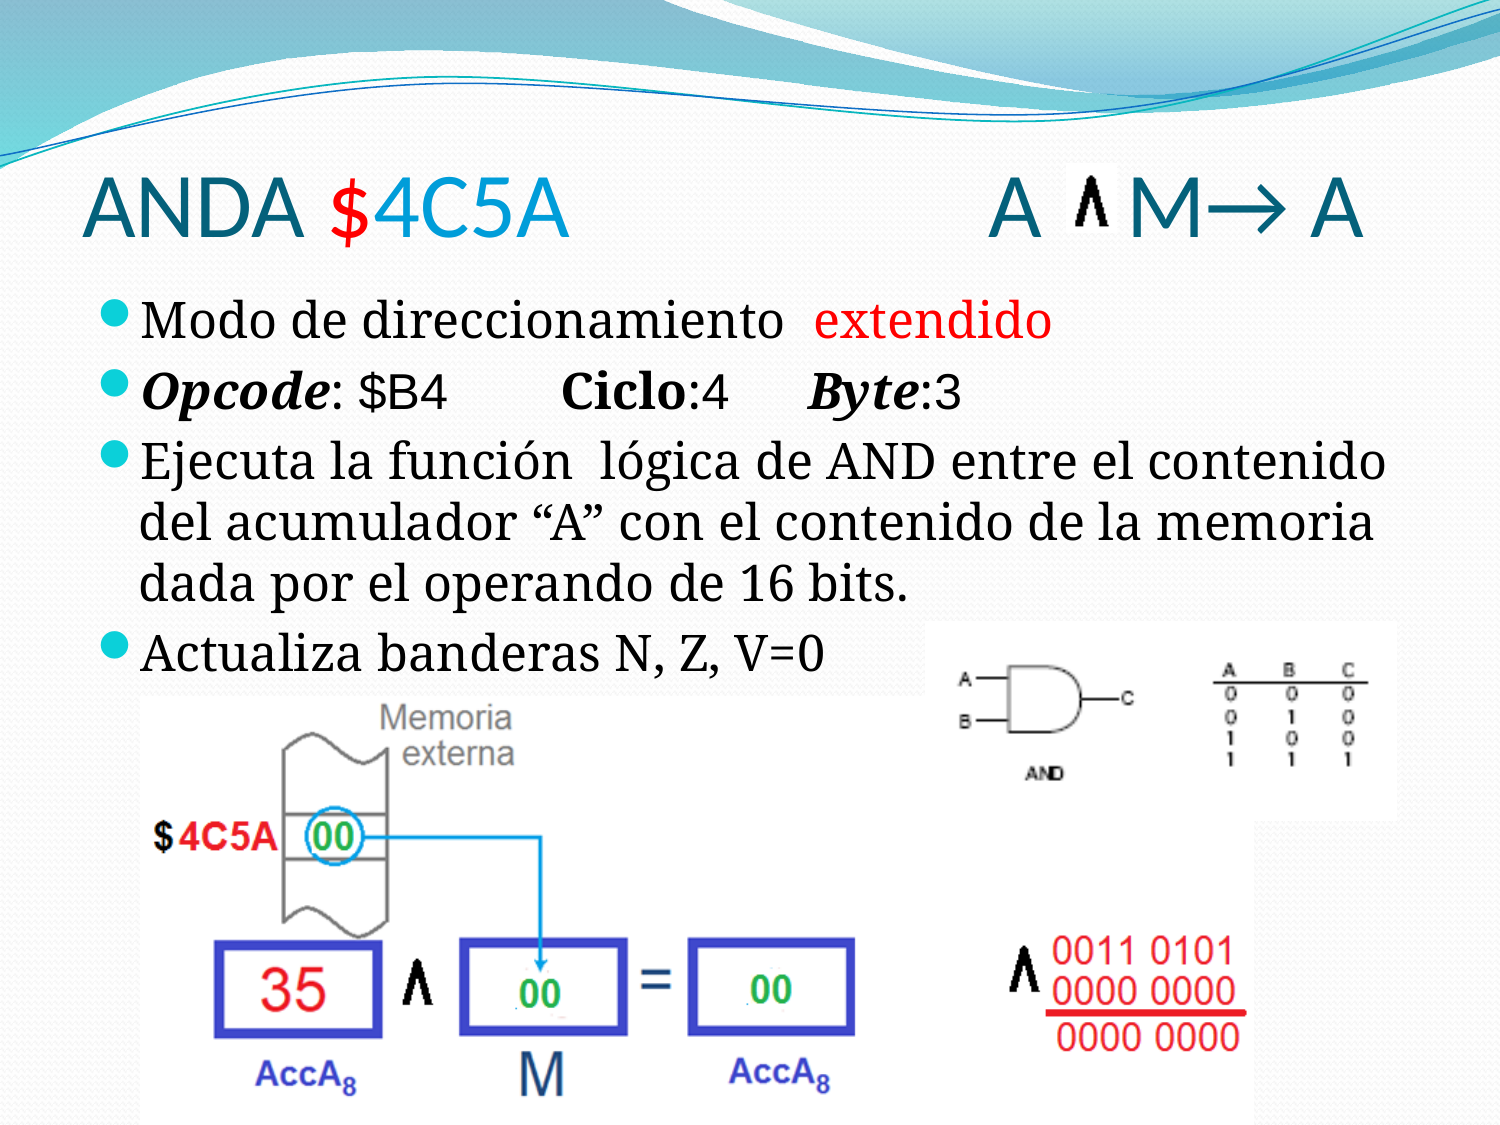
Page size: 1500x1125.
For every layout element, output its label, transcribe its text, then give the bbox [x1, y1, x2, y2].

picture [140, 695, 1255, 1125]
picture [1066, 163, 1117, 233]
list Modo de direccionamiento extendido Opcode: $B4 Ciclo:4 Byte:3 Ejecuta la función lógica de AND entre el contenido del acumulador “A” con el contenido de la memoria dada por el operando de 16 bits. Actualiza banderas N, Z, V=0 [82, 281, 1432, 692]
picture [925, 620, 1398, 821]
title ANDA $4C5A A M→ A [82, 46, 1432, 257]
